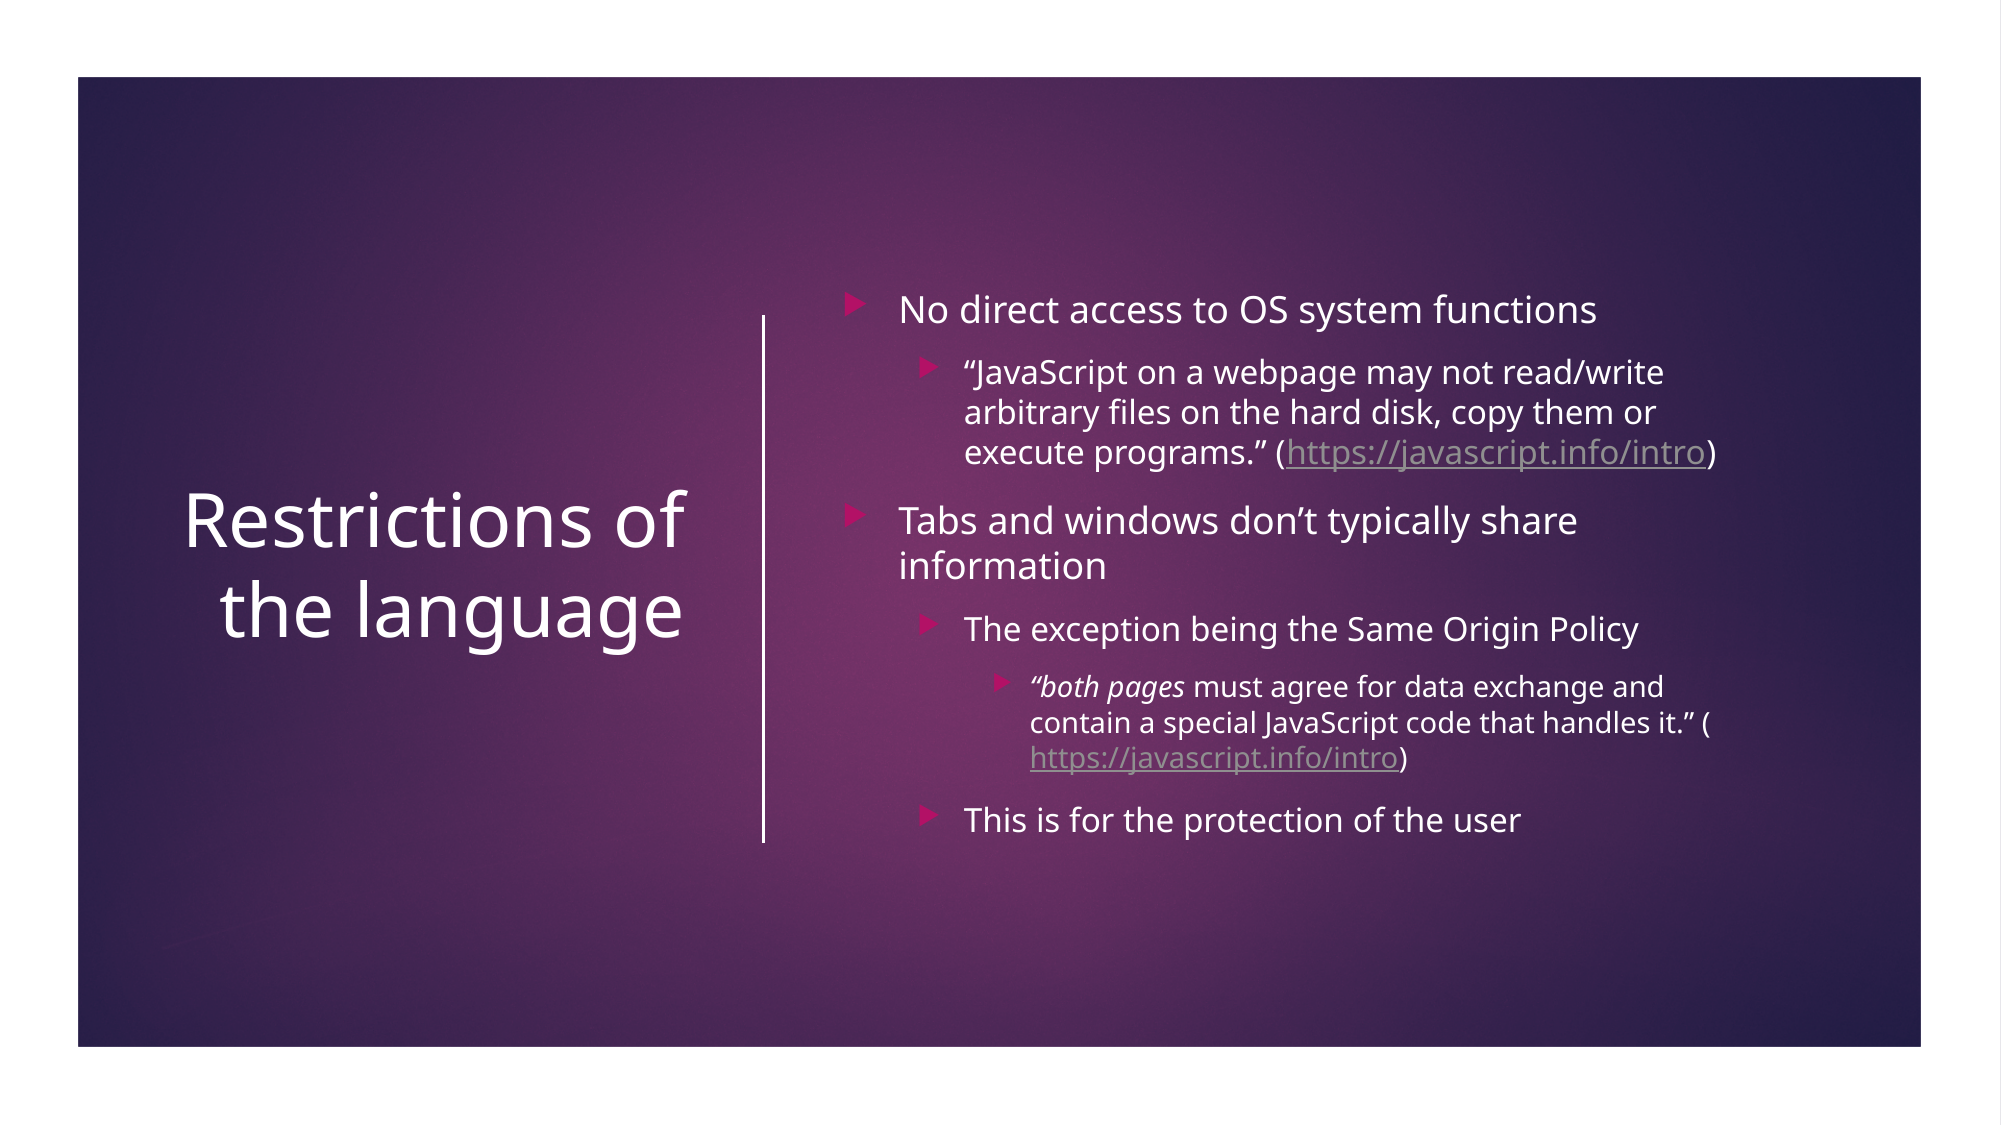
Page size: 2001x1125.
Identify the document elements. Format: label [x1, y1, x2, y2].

text_box [0, 0, 2000, 1125]
